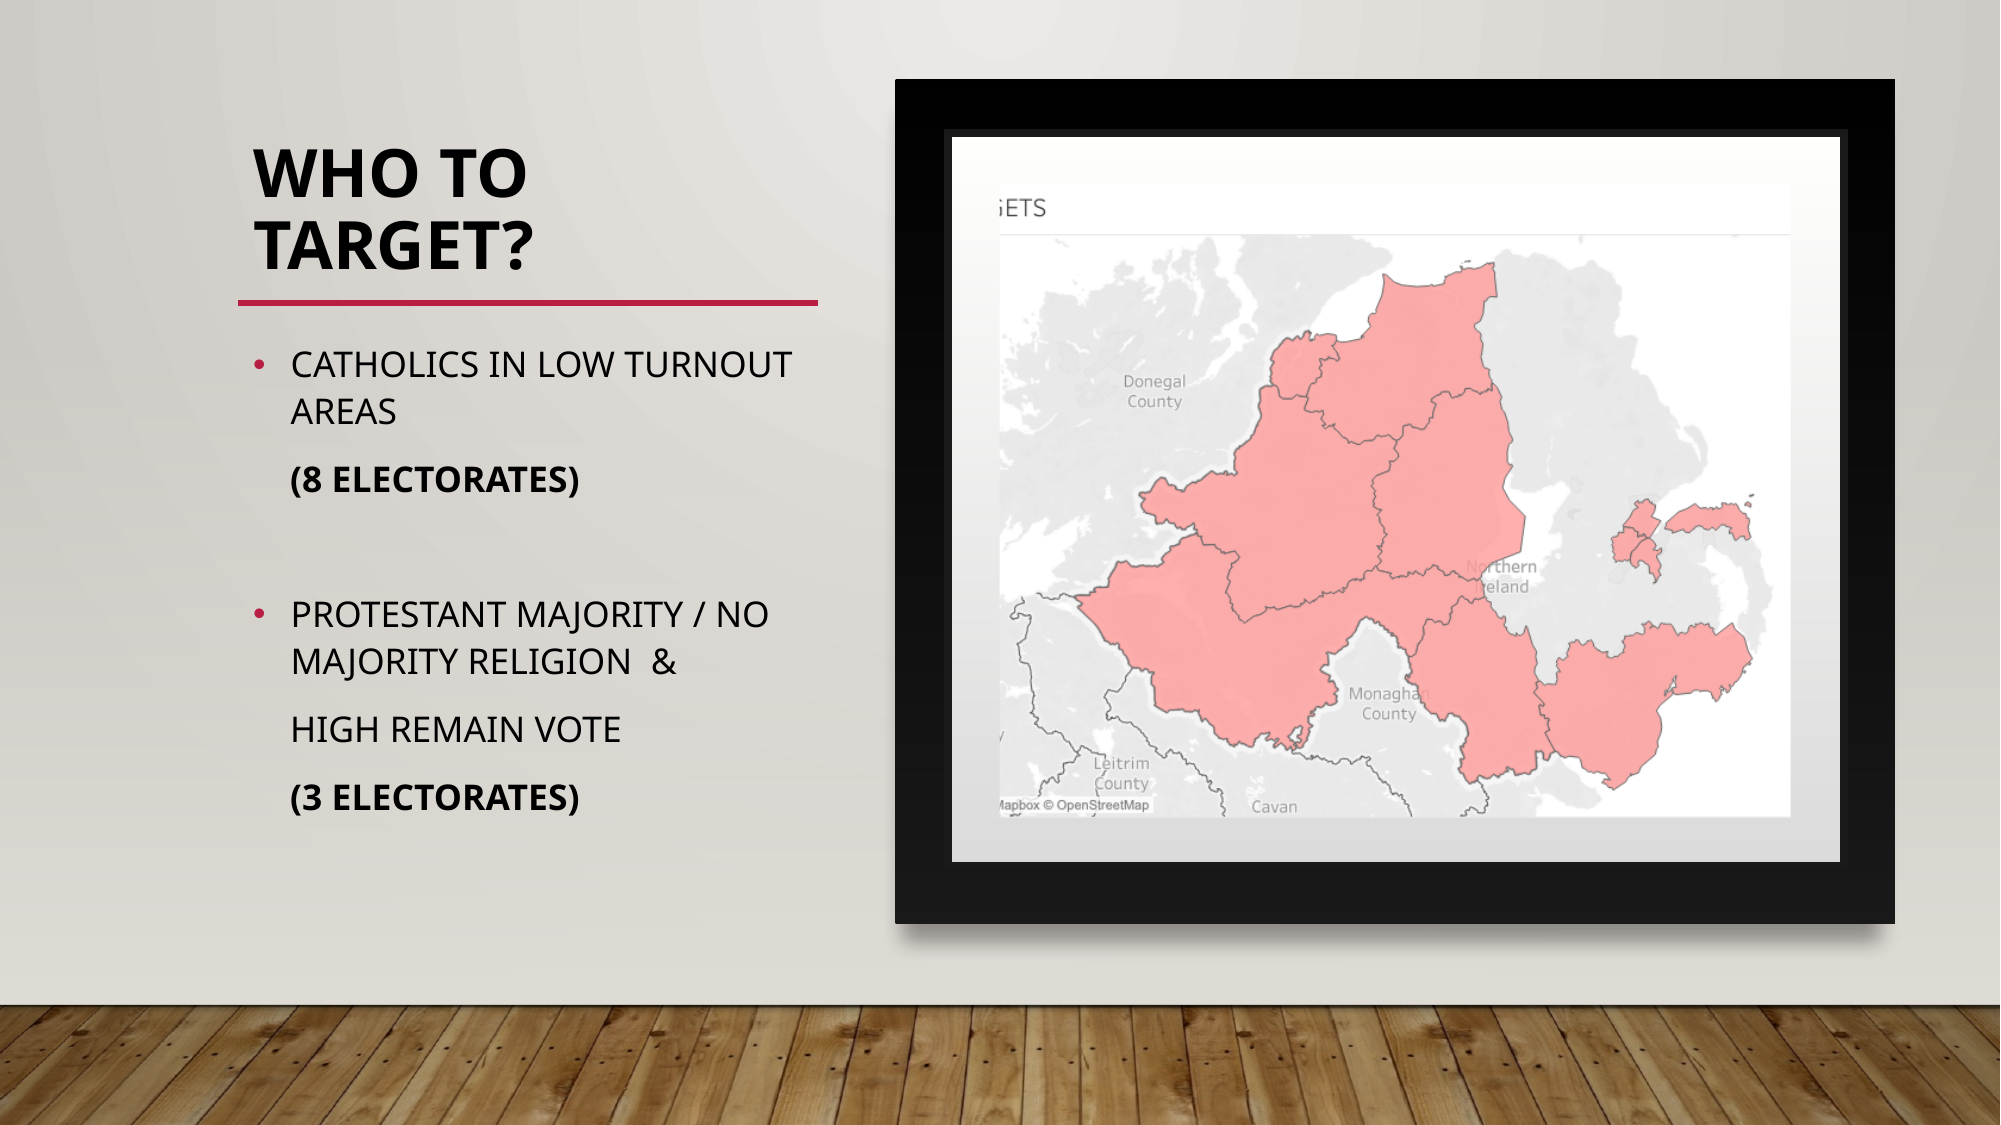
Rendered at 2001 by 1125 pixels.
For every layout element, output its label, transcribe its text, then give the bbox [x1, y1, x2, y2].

text_box [0, 330, 2000, 1004]
picture [0, 1006, 2000, 1125]
text_box [0, 0, 2000, 330]
title WHO TO TARGET? [238, 131, 818, 302]
picture [999, 182, 1791, 818]
list CATHOLICS IN LOW TURNOUT AREAS (8 ELECTORATES) PROTESTANT MAJORITY / NO MAJORITY RELIGION & HIGH REMAIN VOTE (3 ELECTORATES) [238, 330, 817, 897]
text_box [895, 78, 1896, 924]
